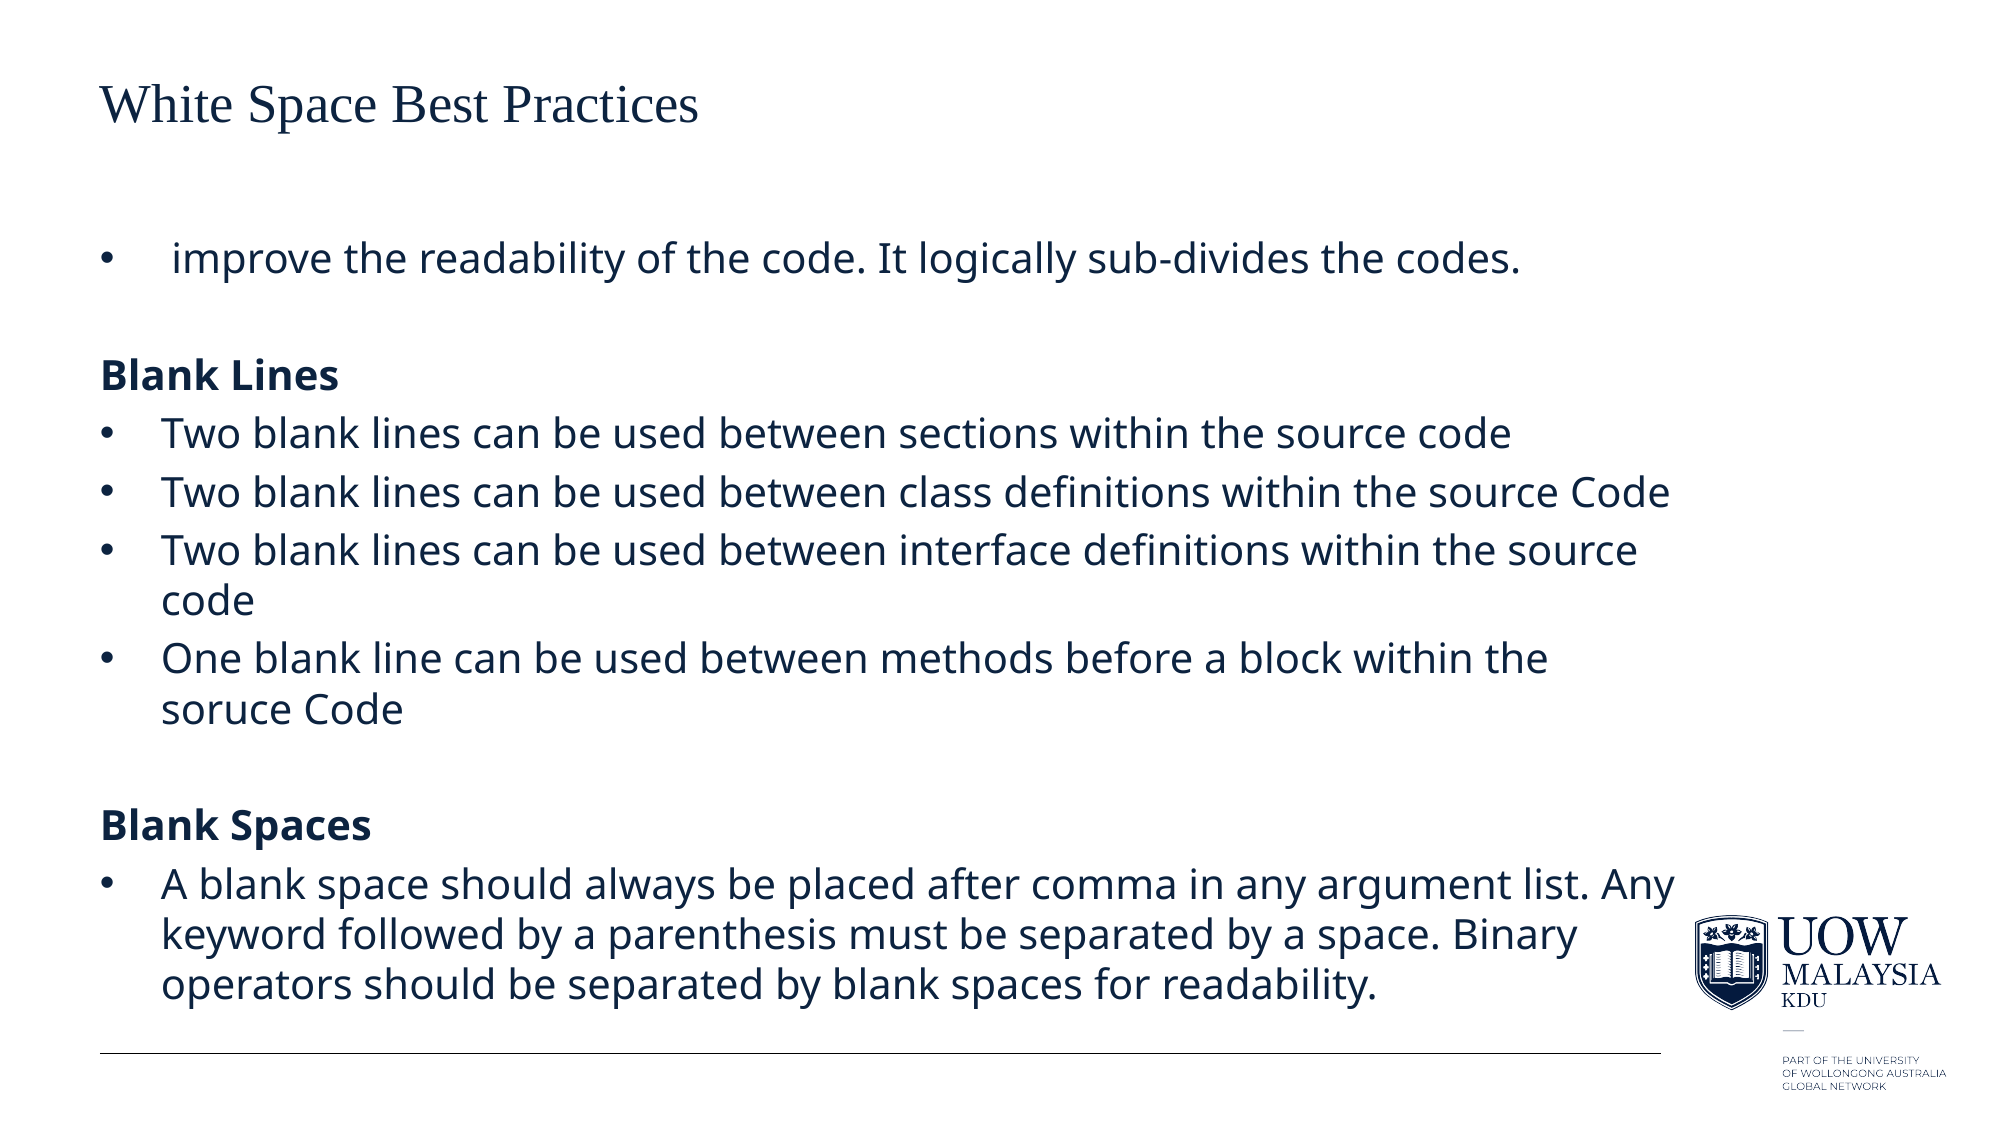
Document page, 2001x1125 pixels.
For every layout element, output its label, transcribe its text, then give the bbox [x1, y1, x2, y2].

picture [1695, 915, 1947, 1091]
list improve the readability of the code. It logically sub-divides the codes. Blank Lines Two blank lines can be used between sections within the source code Two blank lines can be used between class definitions within the source Code Two blank lines can be used between interface definitions within the source code One blank line can be used between methods before a block within the soruce Code Blank Spaces A blank space should always be placed after comma in any argument list. Any keyword followed by a parenthesis must be separated by a space. Binary operators should be separated by blank spaces for readability. [99, 231, 1693, 1023]
title White Space Best Practices [99, 67, 1661, 207]
